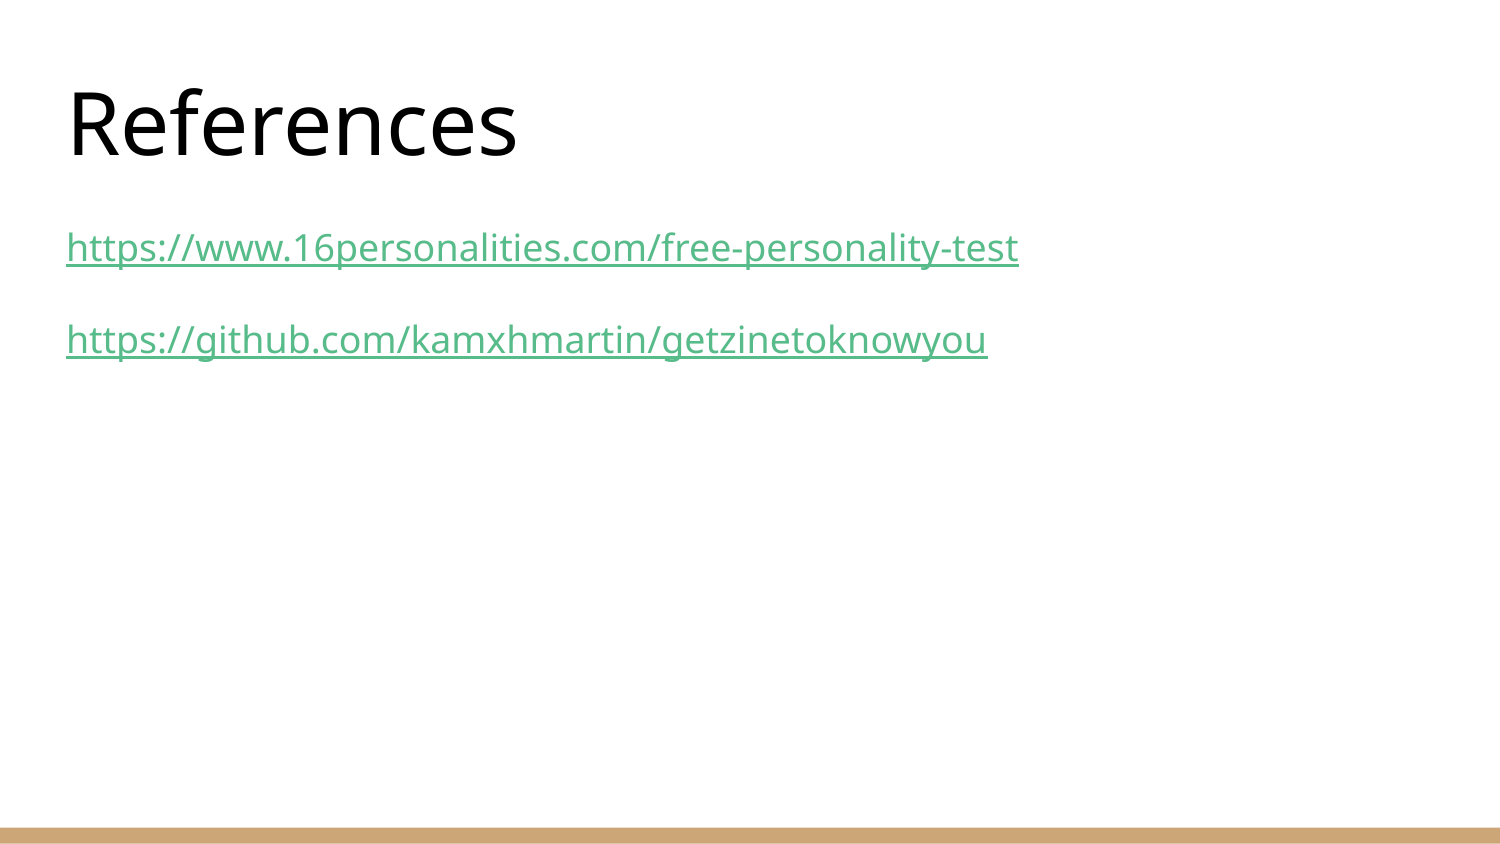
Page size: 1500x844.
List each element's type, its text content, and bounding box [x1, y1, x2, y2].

title References [51, 51, 1449, 189]
list https://www.16personalities.com/free-personality-test https://github.com/kamxhmartin/getzinetoknowyou [51, 200, 1449, 752]
